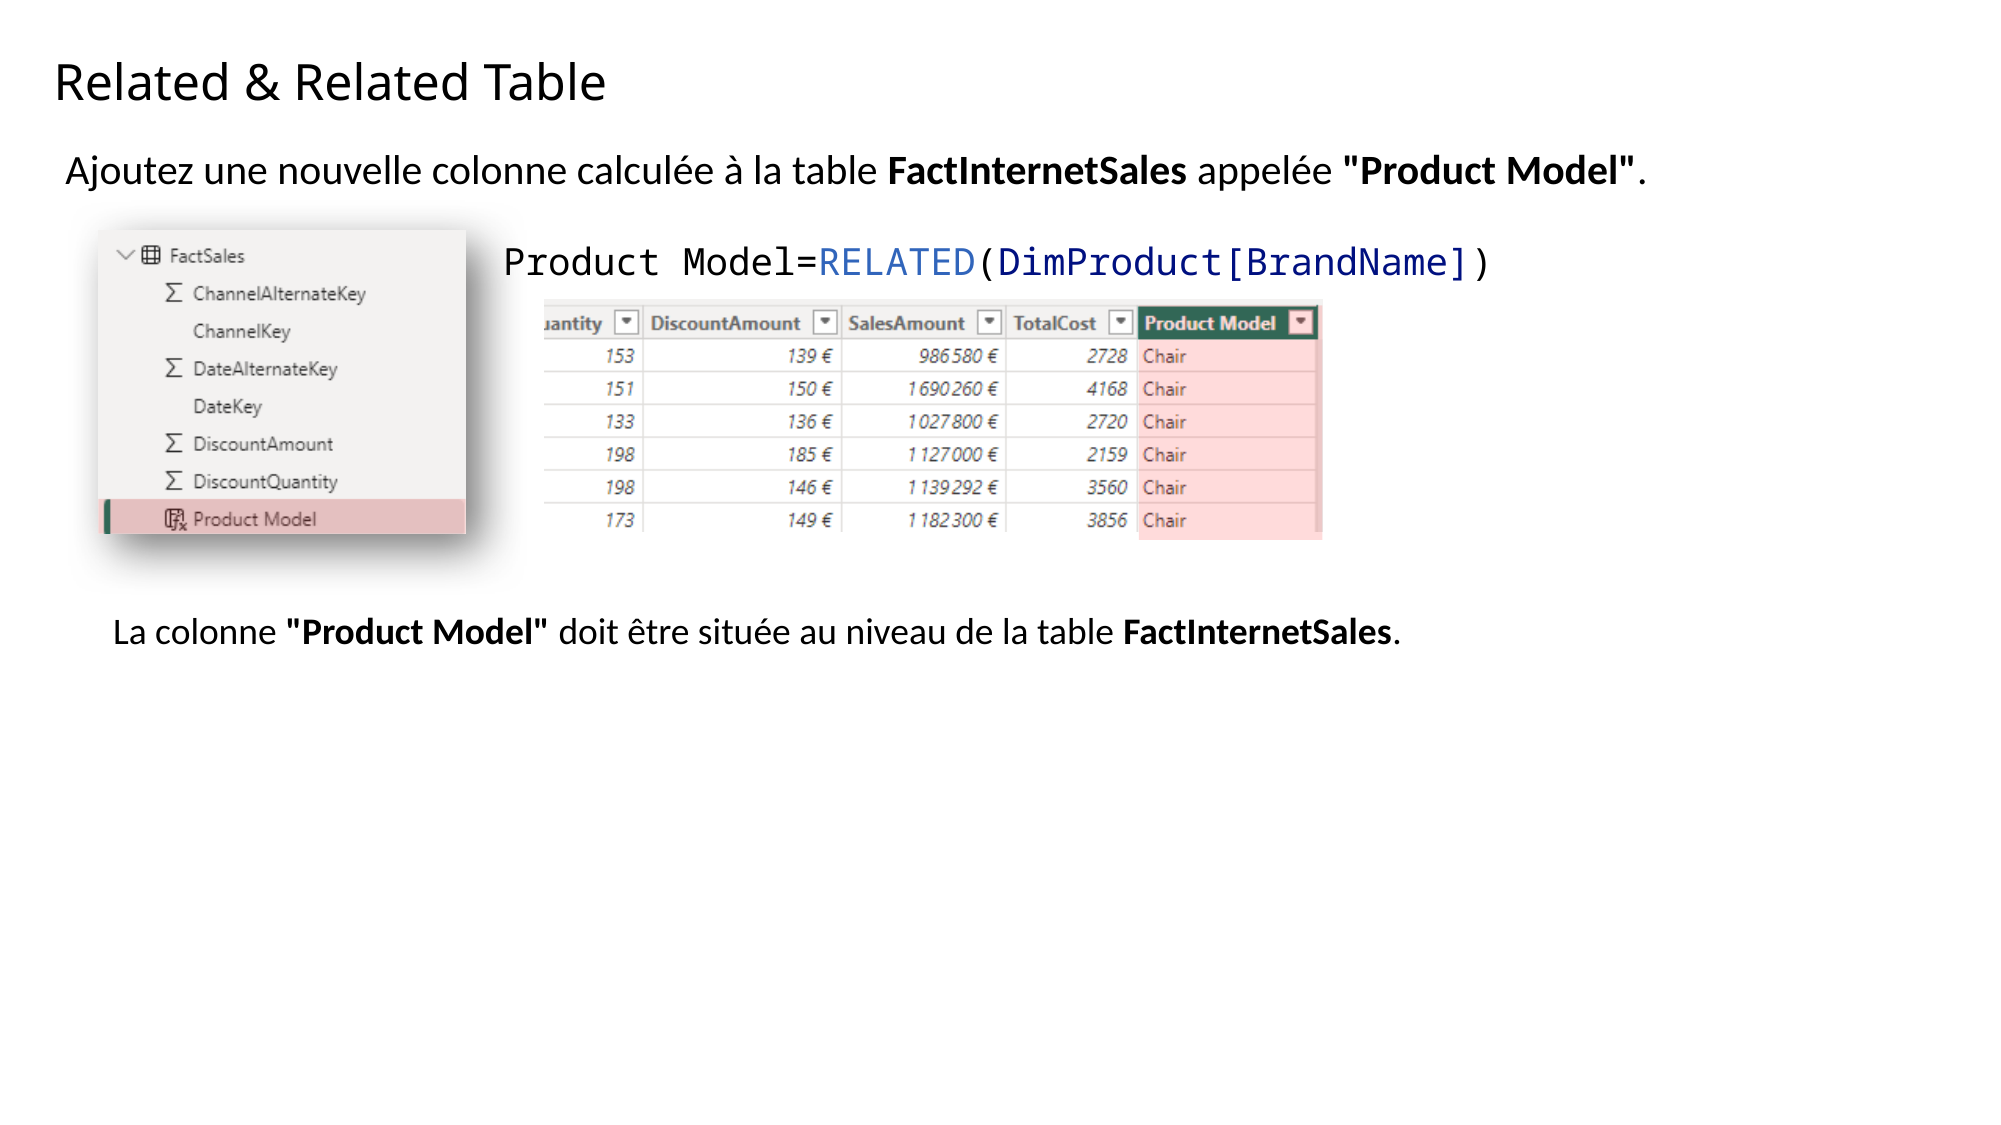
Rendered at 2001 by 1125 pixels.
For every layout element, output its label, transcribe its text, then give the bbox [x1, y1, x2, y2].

picture [544, 299, 1323, 532]
picture [98, 230, 466, 534]
text_box Ajoutez une nouvelle colonne calculée à la table FactInternetSales appelée "Product Model". [50, 135, 1708, 201]
text_box Product Model=RELATED(DimProduct[BrandName]) [498, 230, 1508, 291]
text_box Related & Related Table [39, 42, 623, 118]
text_box [1138, 532, 1323, 541]
text_box La colonne "Product Model" doit être située au niveau de la table FactInternetSales. [98, 599, 1944, 660]
